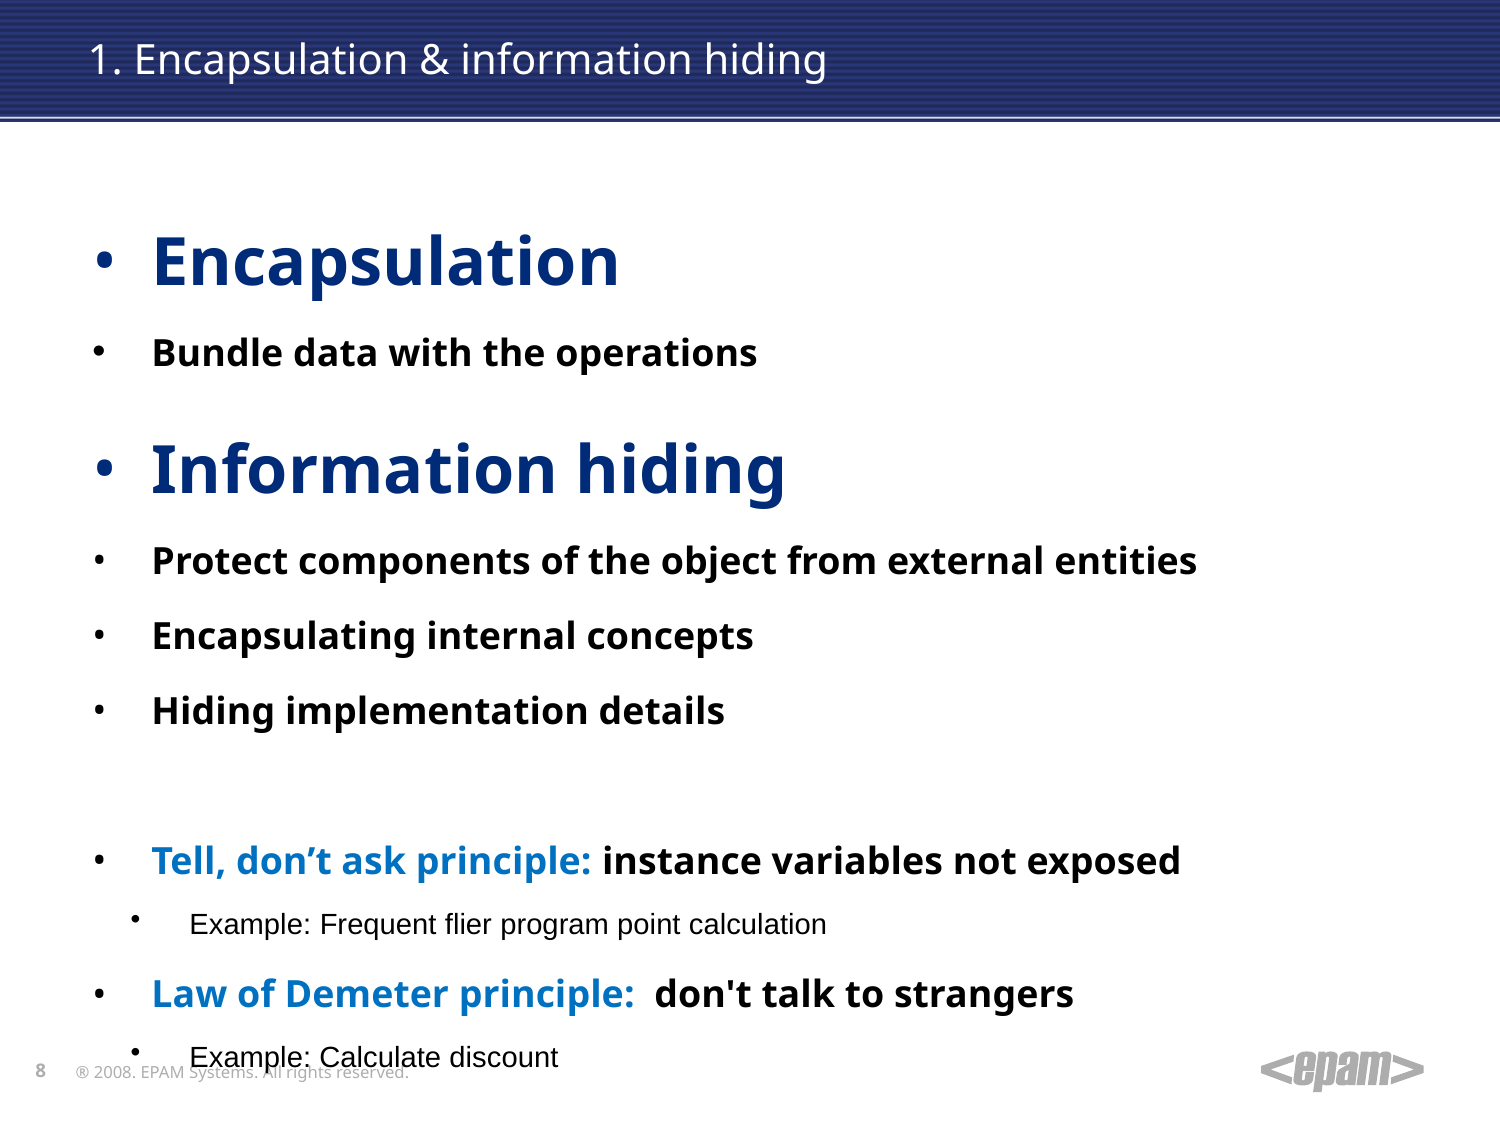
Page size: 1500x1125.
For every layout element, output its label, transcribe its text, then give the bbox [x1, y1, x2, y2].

title 1. Encapsulation & information hiding [72, 25, 1423, 91]
picture [0, 0, 1500, 122]
list Encapsulation Bundle data with the operations Information hiding Protect components of the object from external entities Encapsulating internal concepts Hiding implementation details Tell, don’t ask principle: instance variables not exposed Example: Frequent flier program point calculation Law of Demeter principle: don't talk to strangers Example: Calculate discount [77, 170, 1426, 1014]
slide_number 8 [12, 1054, 70, 1090]
